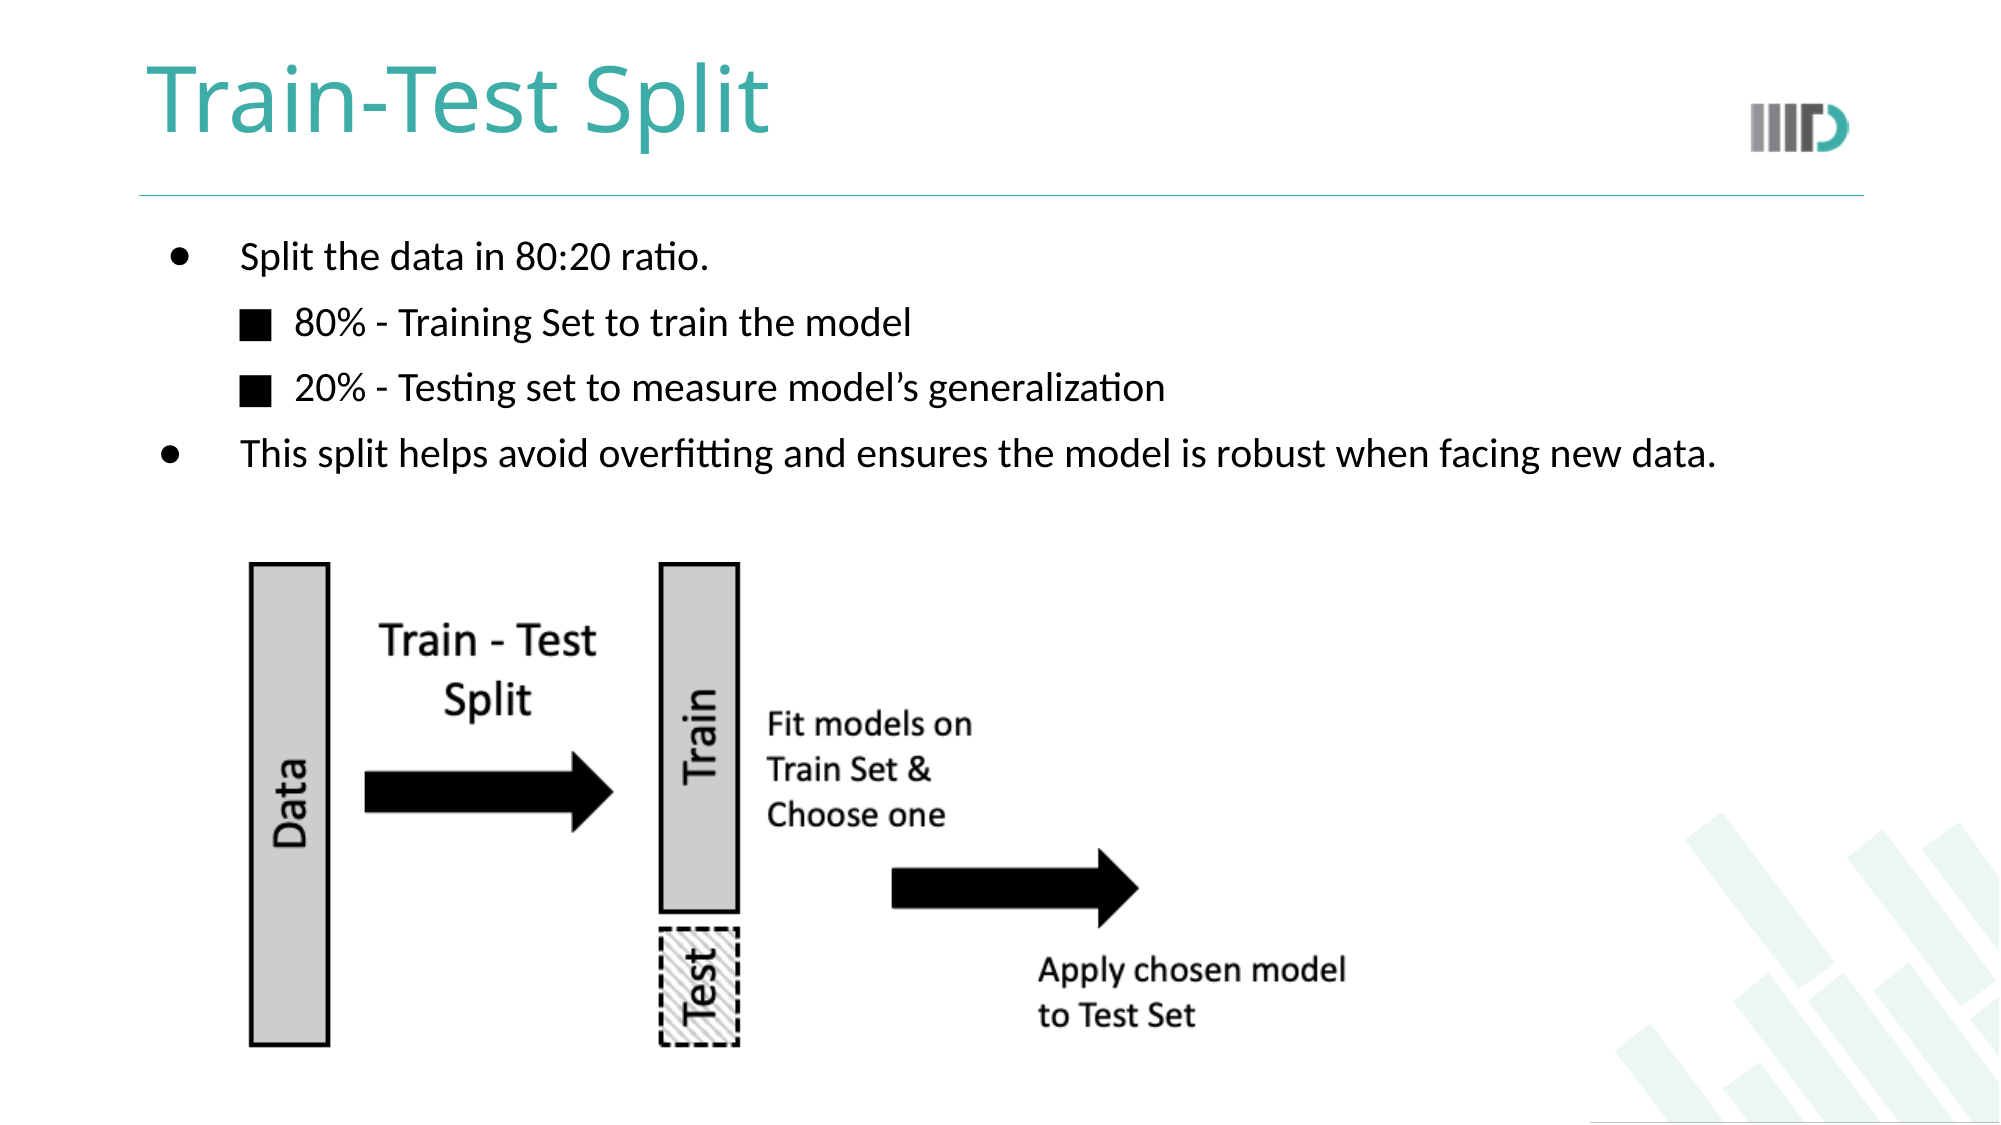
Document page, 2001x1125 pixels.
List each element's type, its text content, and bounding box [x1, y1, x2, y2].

picture [243, 562, 1380, 1060]
picture [1590, 785, 2000, 1125]
title Train-Test Split [138, 35, 1689, 171]
list Split the data in 80:20 ratio. 80% - Training Set to train the model 20% - Testing set to measure model’s generalization This split helps avoid overfitting and ensures the model is robust when facing new data. [138, 226, 1864, 1014]
picture [1732, 91, 1864, 165]
